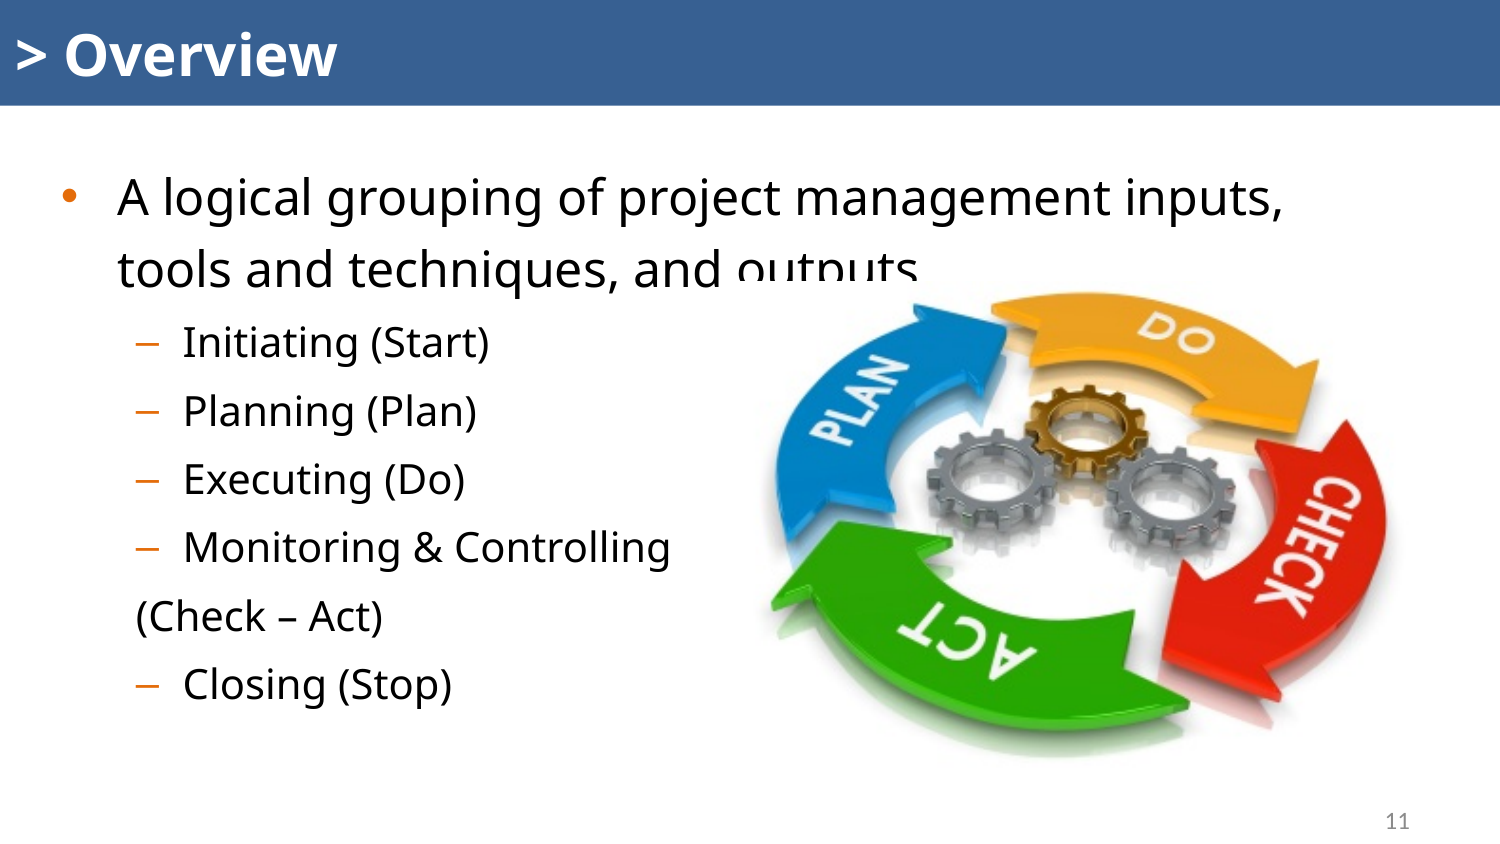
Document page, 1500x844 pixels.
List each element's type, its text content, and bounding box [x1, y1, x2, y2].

list A logical grouping of project management inputs, tools and techniques, and outputs Initiating (Start) Planning (Plan) Executing (Do) Monitoring & Controlling (Check – Act) Closing (Stop) [45, 146, 1381, 783]
picture [726, 281, 1424, 773]
slide_number 11 [1074, 797, 1425, 843]
title > Overview [0, 0, 1500, 106]
